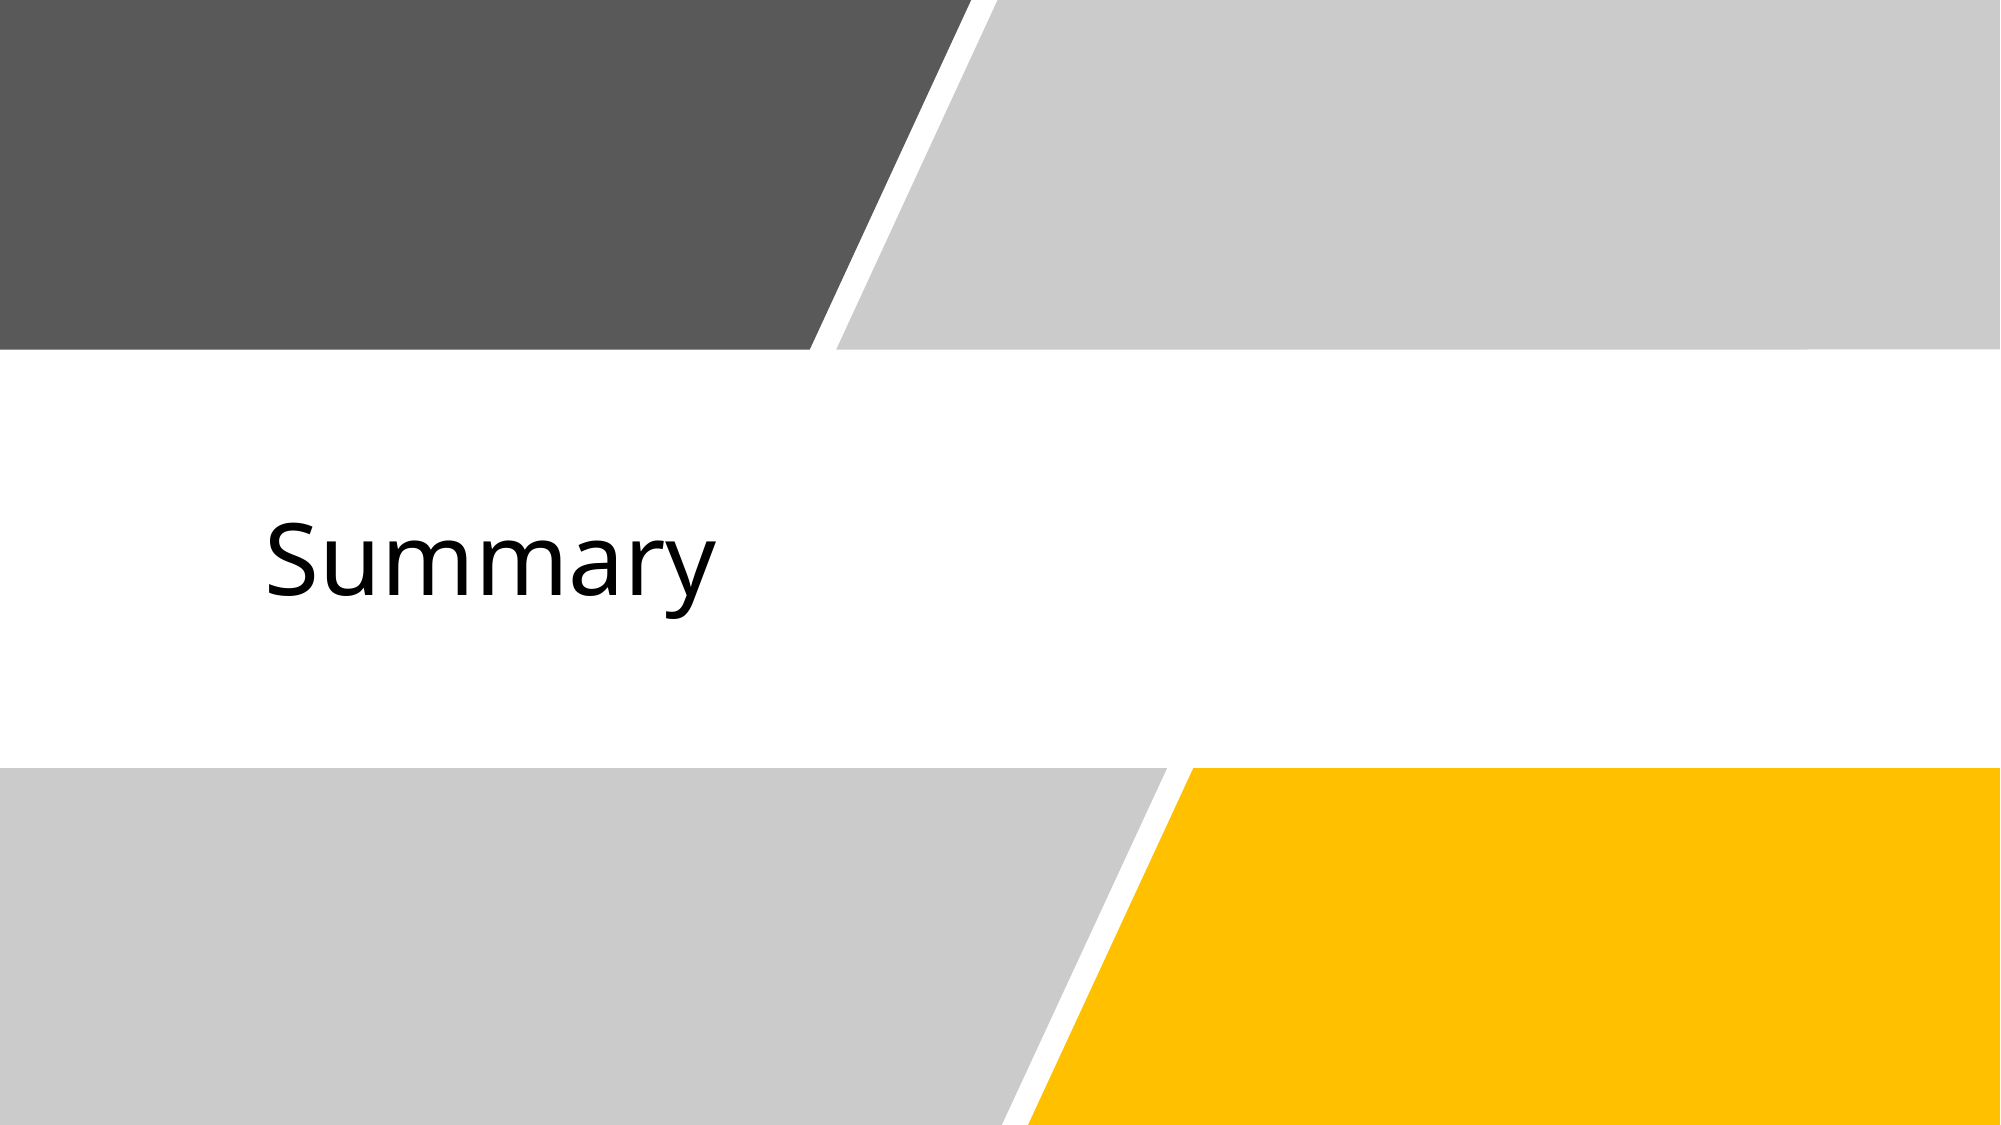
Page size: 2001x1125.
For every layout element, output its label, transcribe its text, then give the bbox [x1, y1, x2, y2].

text_box [0, 0, 973, 351]
text_box [1026, 767, 2000, 1125]
title Summary [249, 368, 1750, 625]
text_box [0, 767, 1169, 1125]
text_box [1007, 767, 1192, 1125]
text_box [834, 0, 2000, 351]
